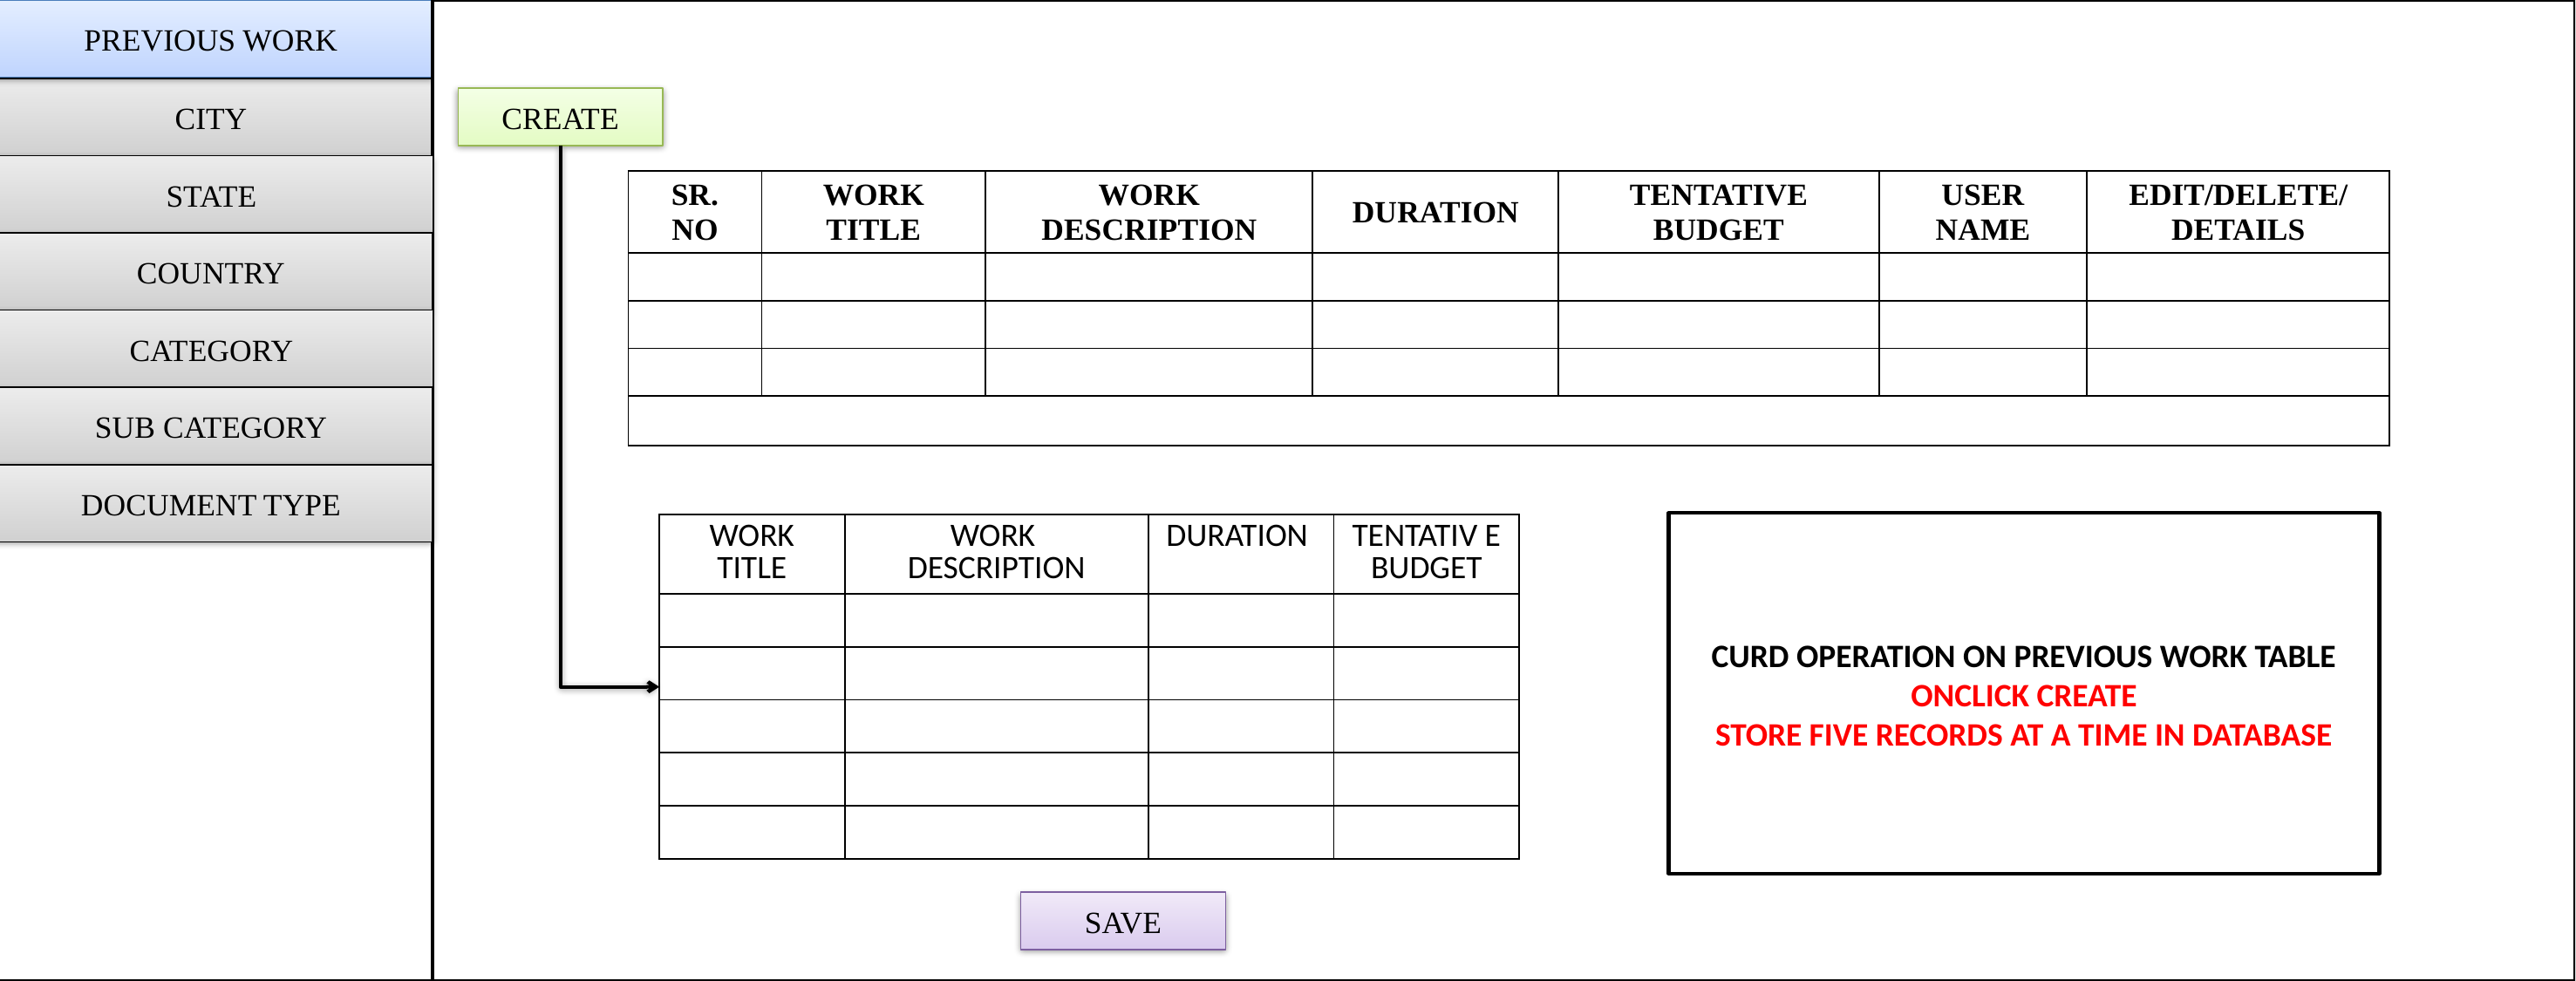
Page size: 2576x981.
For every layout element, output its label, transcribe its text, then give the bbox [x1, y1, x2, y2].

table_cell [888, 397, 2389, 445]
table_header TENTATIVE BUDGET [1559, 172, 1878, 252]
table_cell [762, 349, 985, 395]
text_box SAVE [1020, 891, 1226, 950]
table_cell [1334, 807, 1518, 858]
table_header WORK DESCRIPTION [846, 515, 1148, 593]
table_cell [1149, 807, 1333, 858]
table_cell [762, 302, 985, 348]
text_box COUNTRY [0, 232, 433, 309]
table_cell [1559, 349, 1878, 395]
table_cell [846, 595, 1148, 646]
table_cell [1149, 595, 1333, 646]
table_header SR. NO [629, 172, 761, 252]
table_cell [1313, 254, 1557, 300]
table_cell [1149, 753, 1333, 805]
table_cell [846, 700, 1148, 752]
table_cell [1334, 595, 1518, 646]
table_cell [986, 349, 1312, 395]
table_cell [2088, 302, 2389, 348]
table_header EDIT/DELETE/ DETAILS [2088, 172, 2389, 252]
table_cell [1313, 302, 1557, 348]
table_cell [846, 648, 1148, 699]
text_box DOCUMENT TYPE [0, 464, 433, 542]
table_header TENTATIV E BUDGET [1334, 515, 1518, 593]
table_cell [1559, 254, 1878, 300]
table_cell [1149, 700, 1333, 752]
text_box CURD OPERATION ON PREVIOUS WORK TABLE ONCLICK CREATE STORE FIVE RECORDS AT A TIME IN DATABASE [1666, 511, 2382, 875]
table_header USER NAME [1880, 172, 2086, 252]
text_box [431, 0, 2576, 981]
table_cell [1313, 349, 1557, 395]
table_cell [629, 349, 761, 368]
table_cell [1334, 648, 1518, 699]
table_cell [660, 753, 844, 805]
table_cell [846, 753, 1148, 805]
text_box [0, 548, 431, 981]
table_cell [629, 302, 761, 348]
table_cell [1880, 254, 2086, 300]
table_cell [2088, 349, 2389, 395]
table_cell [762, 254, 985, 300]
table_cell [986, 302, 1312, 348]
table_header WORK DESCRIPTION [986, 172, 1312, 252]
table_cell [1880, 302, 2086, 348]
table_cell [1880, 349, 2086, 395]
text_box CATEGORY [0, 310, 433, 385]
text_box PREVIOUS WORK [0, 0, 431, 78]
table_header DURATION [1313, 172, 1557, 252]
table_cell [660, 700, 844, 752]
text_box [336, 370, 884, 469]
text_box SUB CATEGORY [0, 387, 331, 462]
table_cell [1334, 700, 1518, 752]
table_cell [660, 807, 844, 858]
table_cell [846, 807, 1148, 858]
table_header DURATION [1149, 515, 1333, 593]
text_box STATE [0, 155, 433, 232]
text_box CREATE [458, 87, 664, 146]
table_cell [629, 254, 761, 300]
table_header WORK TITLE [762, 172, 985, 252]
table_cell [660, 648, 844, 699]
table_cell [986, 254, 1312, 300]
table_cell [1149, 648, 1333, 699]
table_cell [1334, 753, 1518, 805]
table_header WORK TITLE [660, 515, 844, 593]
table_cell [1559, 302, 1878, 348]
table_cell [660, 595, 844, 646]
text_box CITY [0, 85, 431, 153]
table_cell [2088, 254, 2389, 300]
